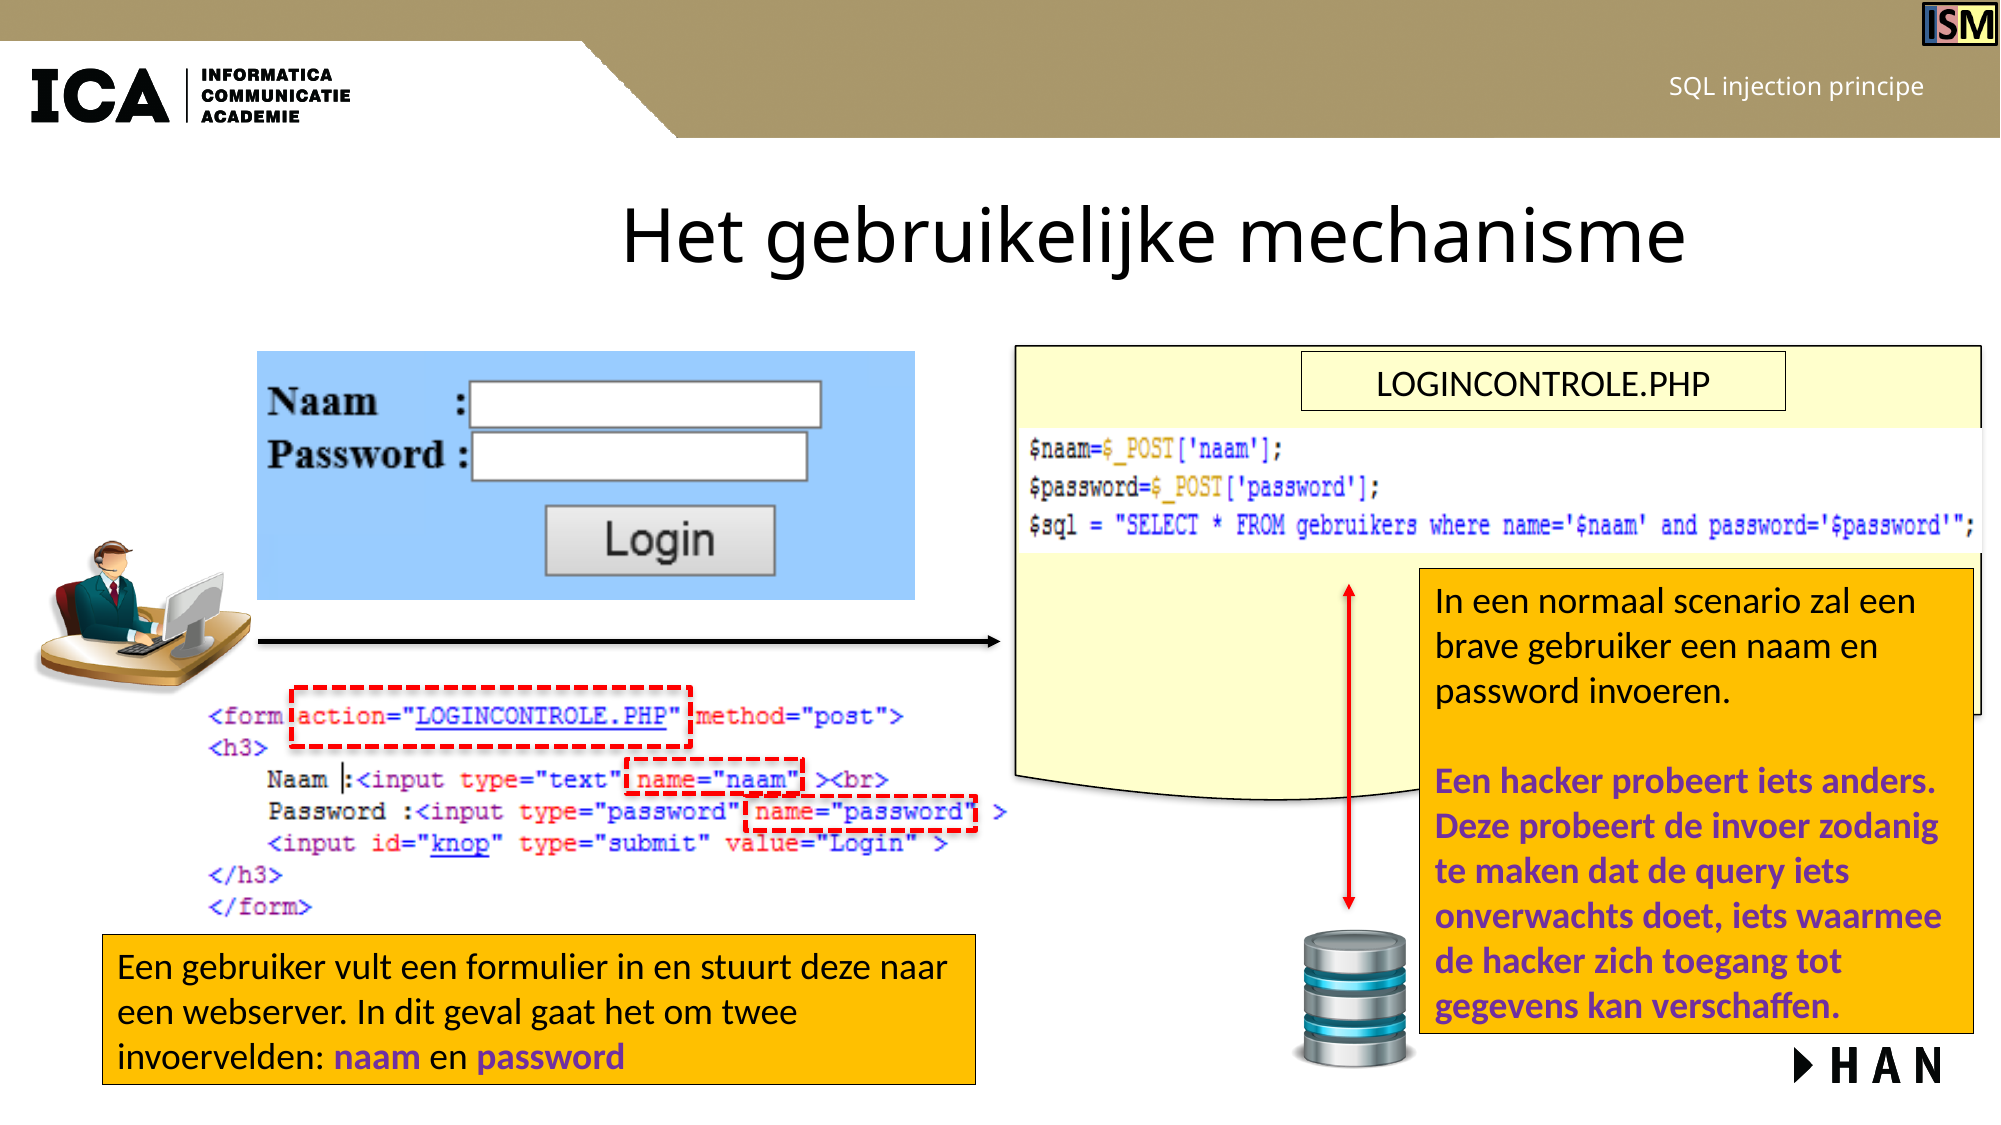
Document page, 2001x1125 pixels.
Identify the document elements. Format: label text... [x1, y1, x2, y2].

text_box [1014, 555, 1982, 801]
title Het gebruikelijke mechanisme [605, 179, 1881, 287]
picture [1794, 1047, 1940, 1083]
list SQL injection principe [605, 62, 1940, 123]
picture [1019, 428, 1982, 553]
text_box Een gebruiker vult een formulier in en stuurt deze naar een webserver. In dit geval gaat het om twee invoervelden: naam en password [102, 934, 976, 1085]
picture [1282, 928, 1425, 1070]
text_box LOGINCONTROLE.PHP [1301, 351, 1786, 411]
picture [30, 350, 1020, 930]
text_box In een normaal scenario zal een brave gebruiker een naam en password invoeren. Een hacker probeert iets anders. Deze probeert de invoer zodanig te maken dat de query iets onverwachts doet, iets waarmee de hacker zich toegang tot gegevens kan verschaffen. [1419, 568, 1974, 1034]
text_box [1014, 345, 1982, 433]
picture [0, 0, 2000, 138]
text_box [291, 687, 691, 698]
